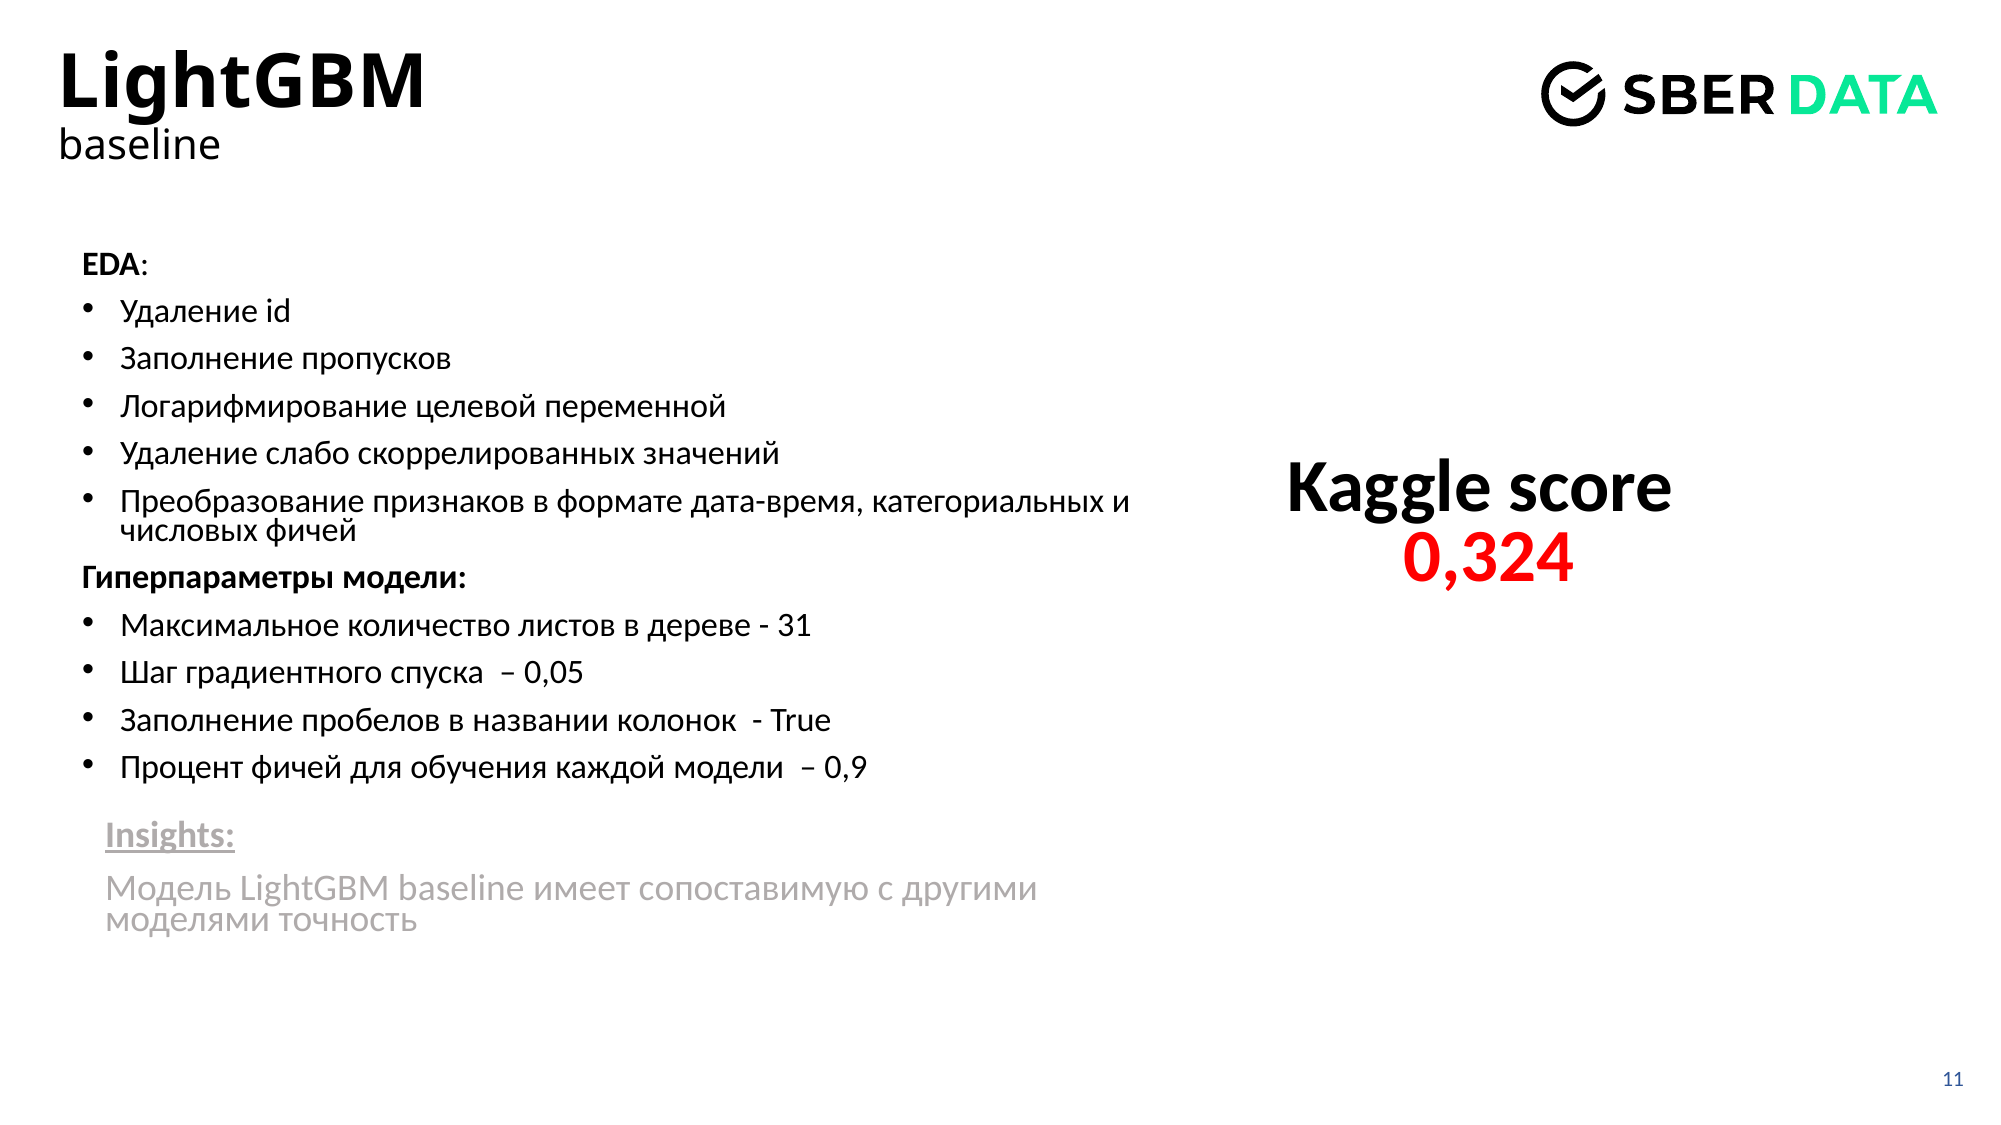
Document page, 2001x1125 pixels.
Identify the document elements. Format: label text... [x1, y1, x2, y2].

title LightGBM baseline [43, 35, 1427, 153]
text_box EDA: Удаление id Заполнение пропусков Логарифмирование целевой переменной Удаление слабо скоррелированных значений Преобразование признаков в формате дата-время, категориальных и числовых фичей Гиперпараметры модели: Максимальное количество листов в дереве - 31 Шаг градиентного спуска – 0,05 Заполнение пробелов в названии колонок - True Процент фичей для обучения каждой модели – 0,9 [67, 244, 1196, 797]
text_box Insights: Модель LightGBM baseline имеет сопоставимую с другими моделями точность [90, 815, 1157, 1034]
text_box Kaggle score 0,324 [1266, 453, 1711, 607]
